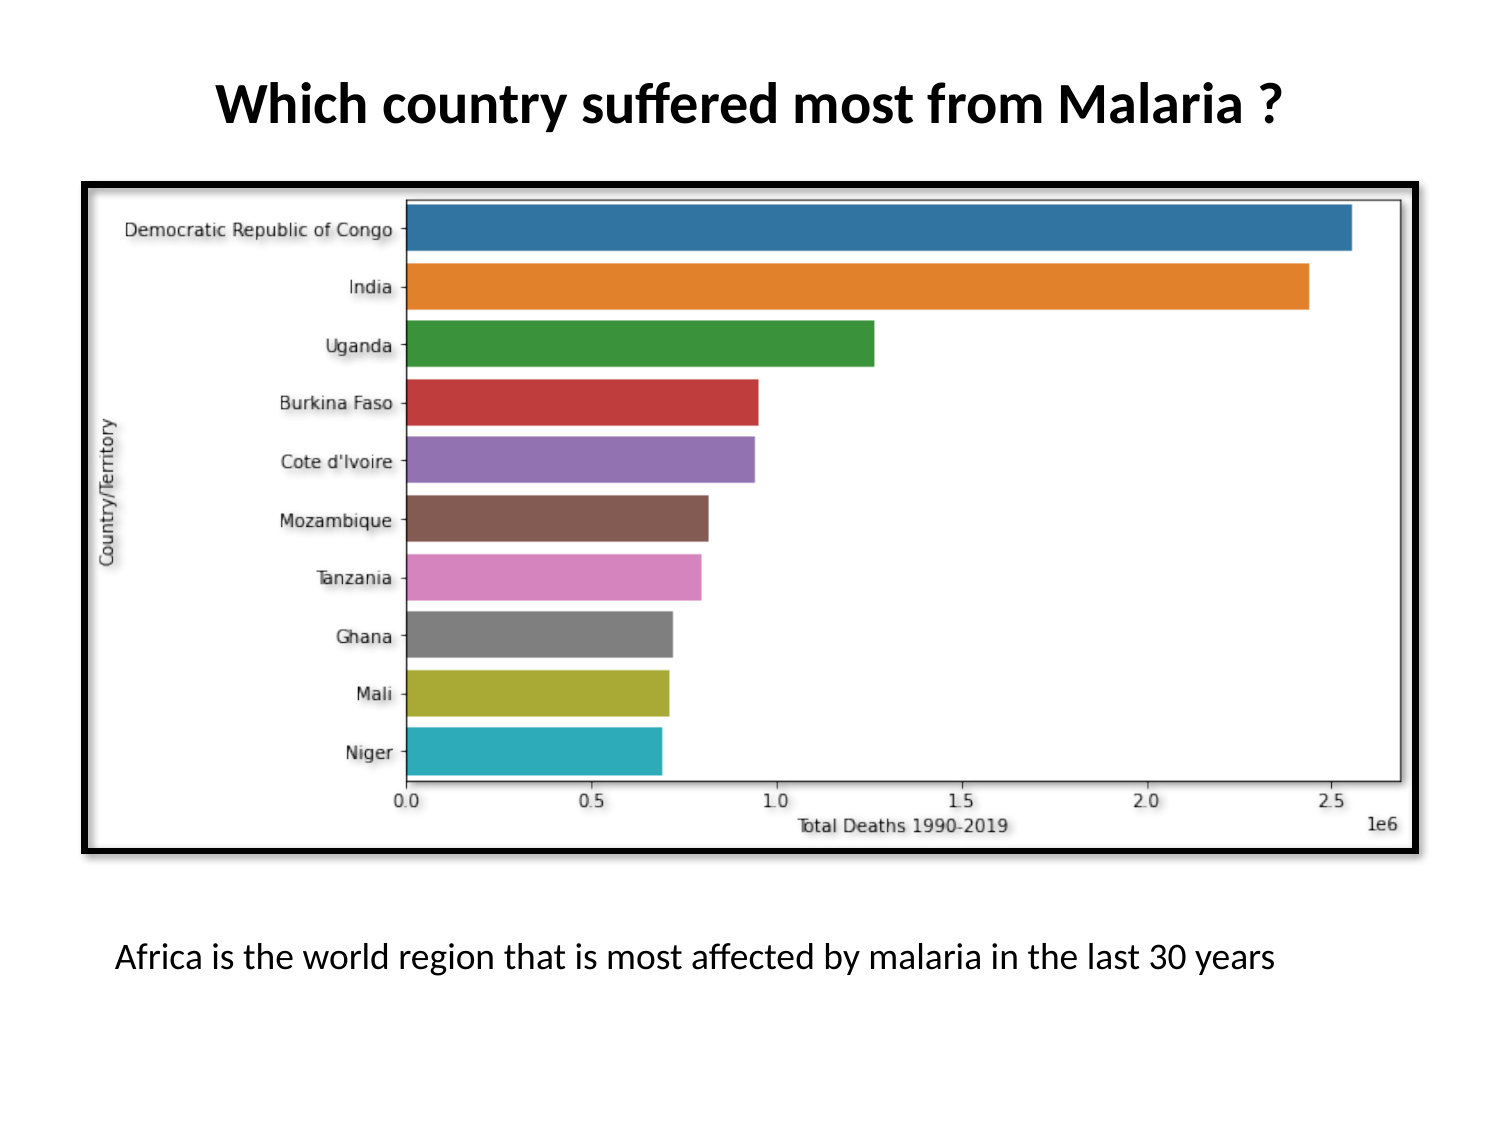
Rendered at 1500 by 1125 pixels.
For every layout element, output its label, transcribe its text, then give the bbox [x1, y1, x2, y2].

picture [87, 187, 1413, 849]
title Which country suffered most from Malaria ? [37, 12, 1463, 188]
text_box Africa is the world region that is most affected by malaria in the last 30 years [99, 924, 1413, 985]
